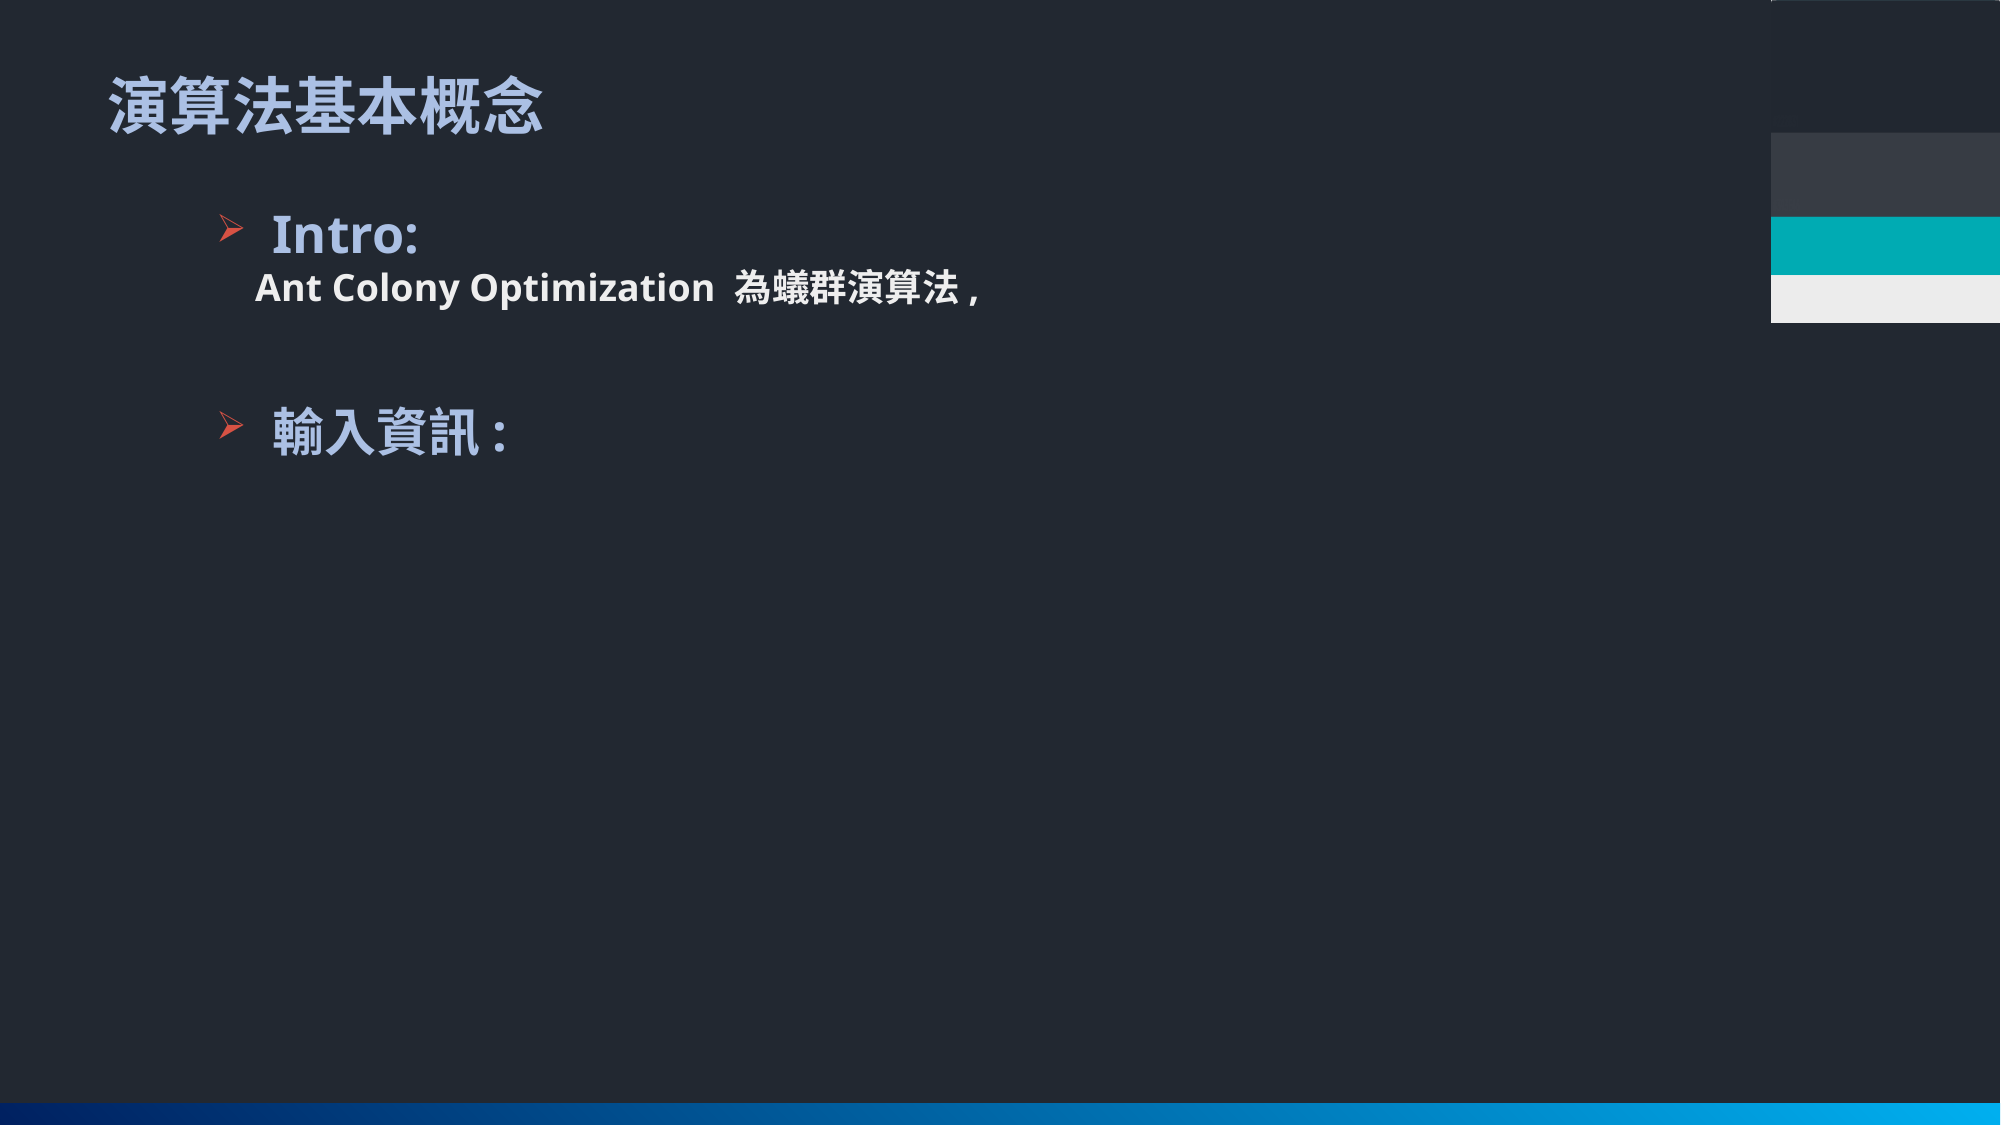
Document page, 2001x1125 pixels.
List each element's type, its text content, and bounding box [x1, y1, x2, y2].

picture [1770, 0, 2000, 323]
text_box 演算法基本概念 [92, 59, 560, 149]
text_box Intro: Ant Colony Optimization 為蟻群演算法, 輸入資訊: [201, 194, 1478, 577]
